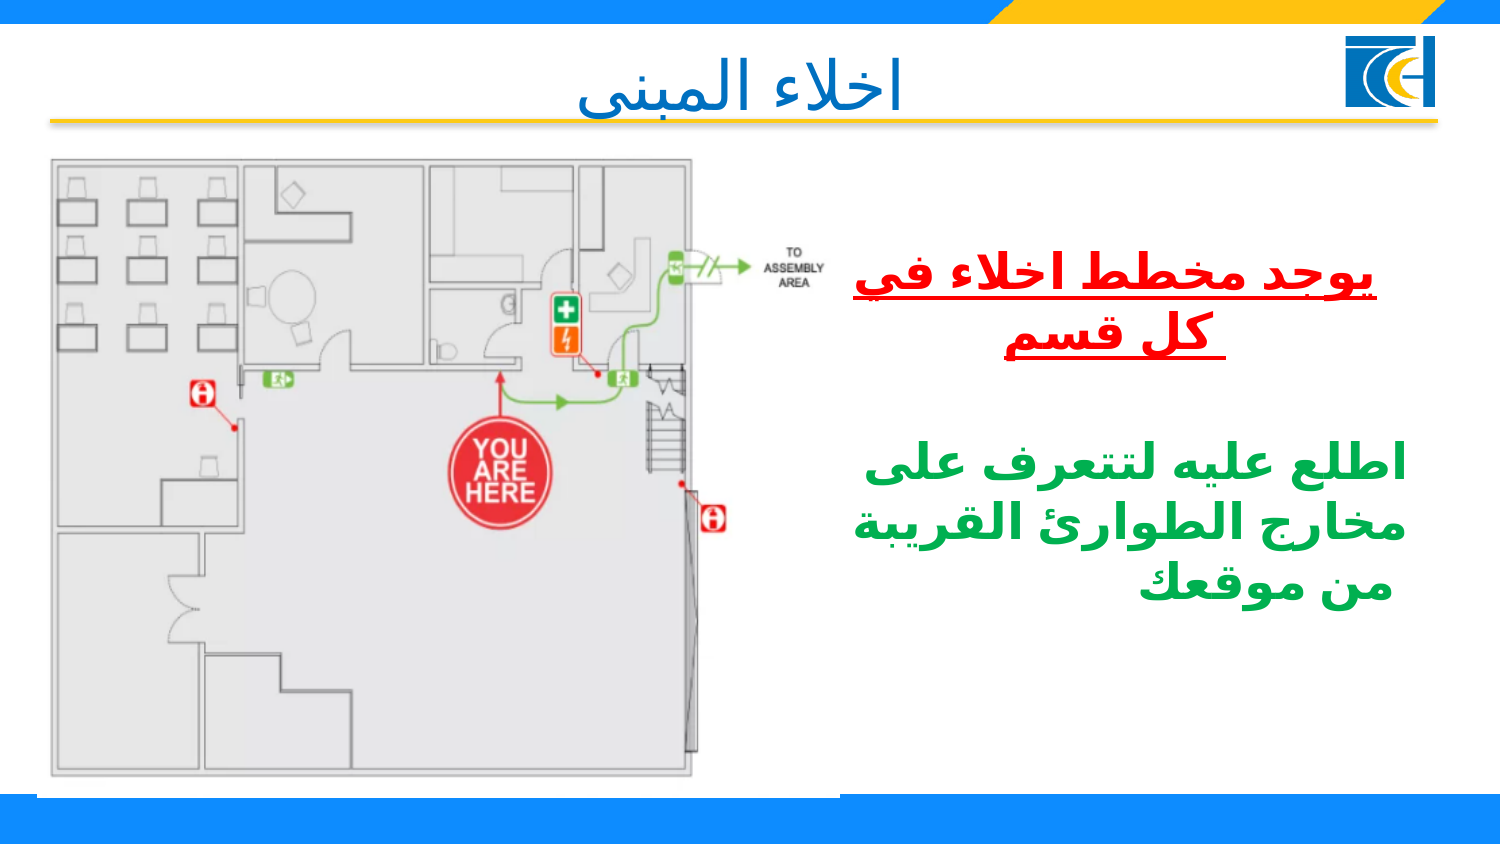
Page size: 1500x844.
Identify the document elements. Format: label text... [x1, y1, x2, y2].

title اخلاء المبنى [75, 33, 1425, 175]
picture [0, 0, 1500, 24]
picture [0, 146, 1500, 844]
list يوجد مخطط اخلاء في كل قسم اطلع عليه لتتعرف على مخارج الطوارئ القريبة من موقعك [845, 231, 1424, 671]
